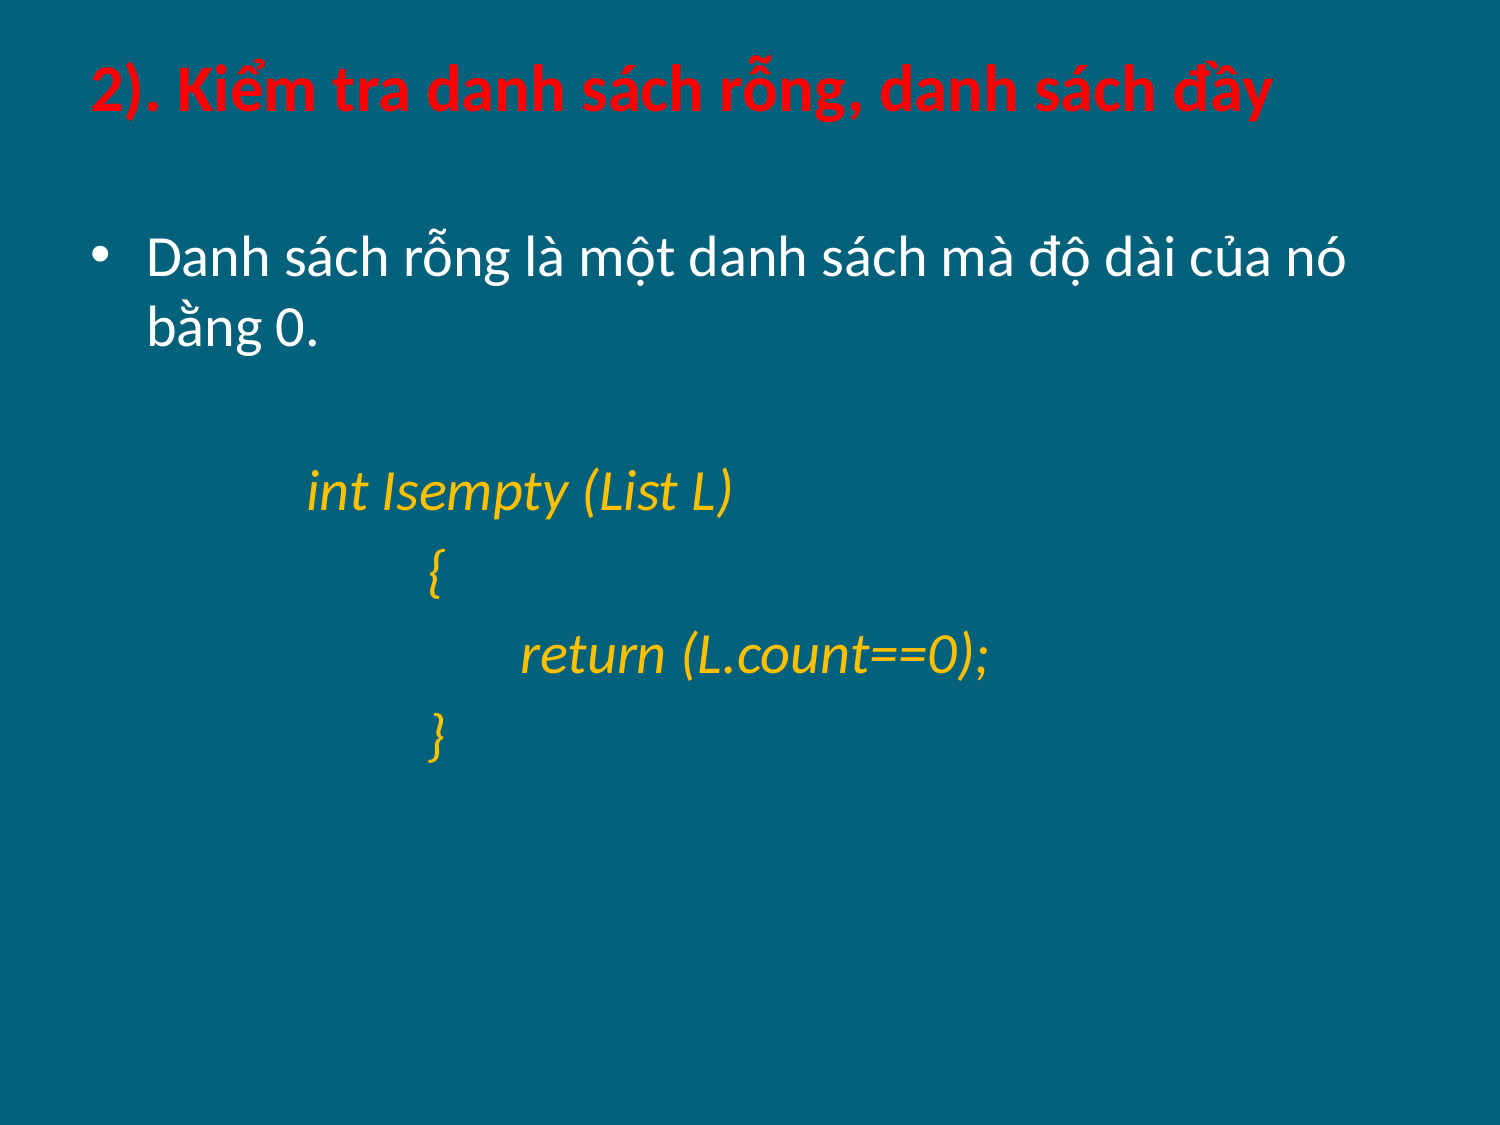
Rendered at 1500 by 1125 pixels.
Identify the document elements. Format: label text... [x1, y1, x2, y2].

list 2). Kiểm tra danh sách rỗng, danh sách đầy Danh sách rỗng là một danh sách mà độ dài của nó bằng 0. int Isempty (List L) { return (L.count==0); } [75, 37, 1425, 1005]
